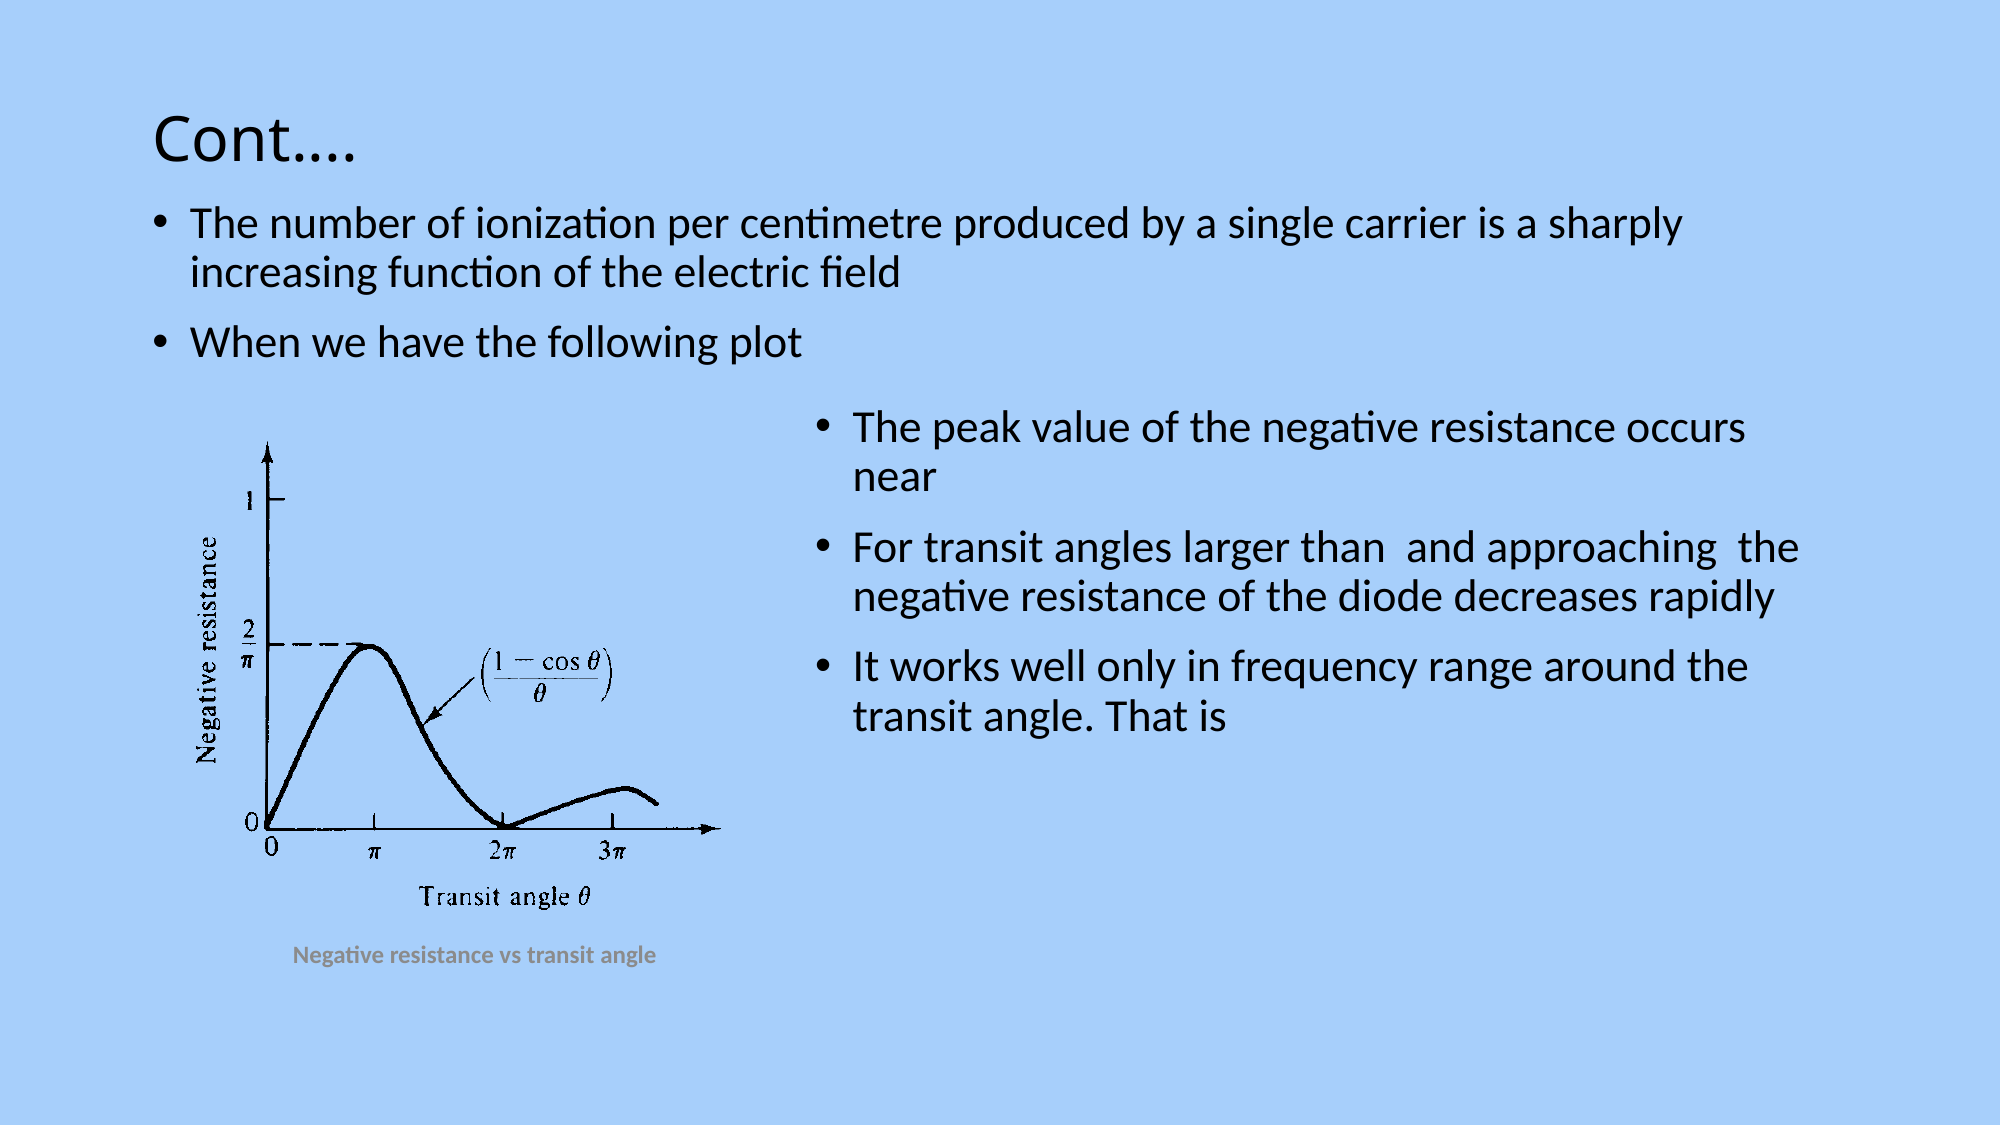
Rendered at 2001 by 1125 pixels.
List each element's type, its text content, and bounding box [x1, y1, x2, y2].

footer Negative resistance vs transit angle [137, 923, 813, 984]
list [170, 405, 747, 930]
title Cont.... [137, 56, 1863, 226]
